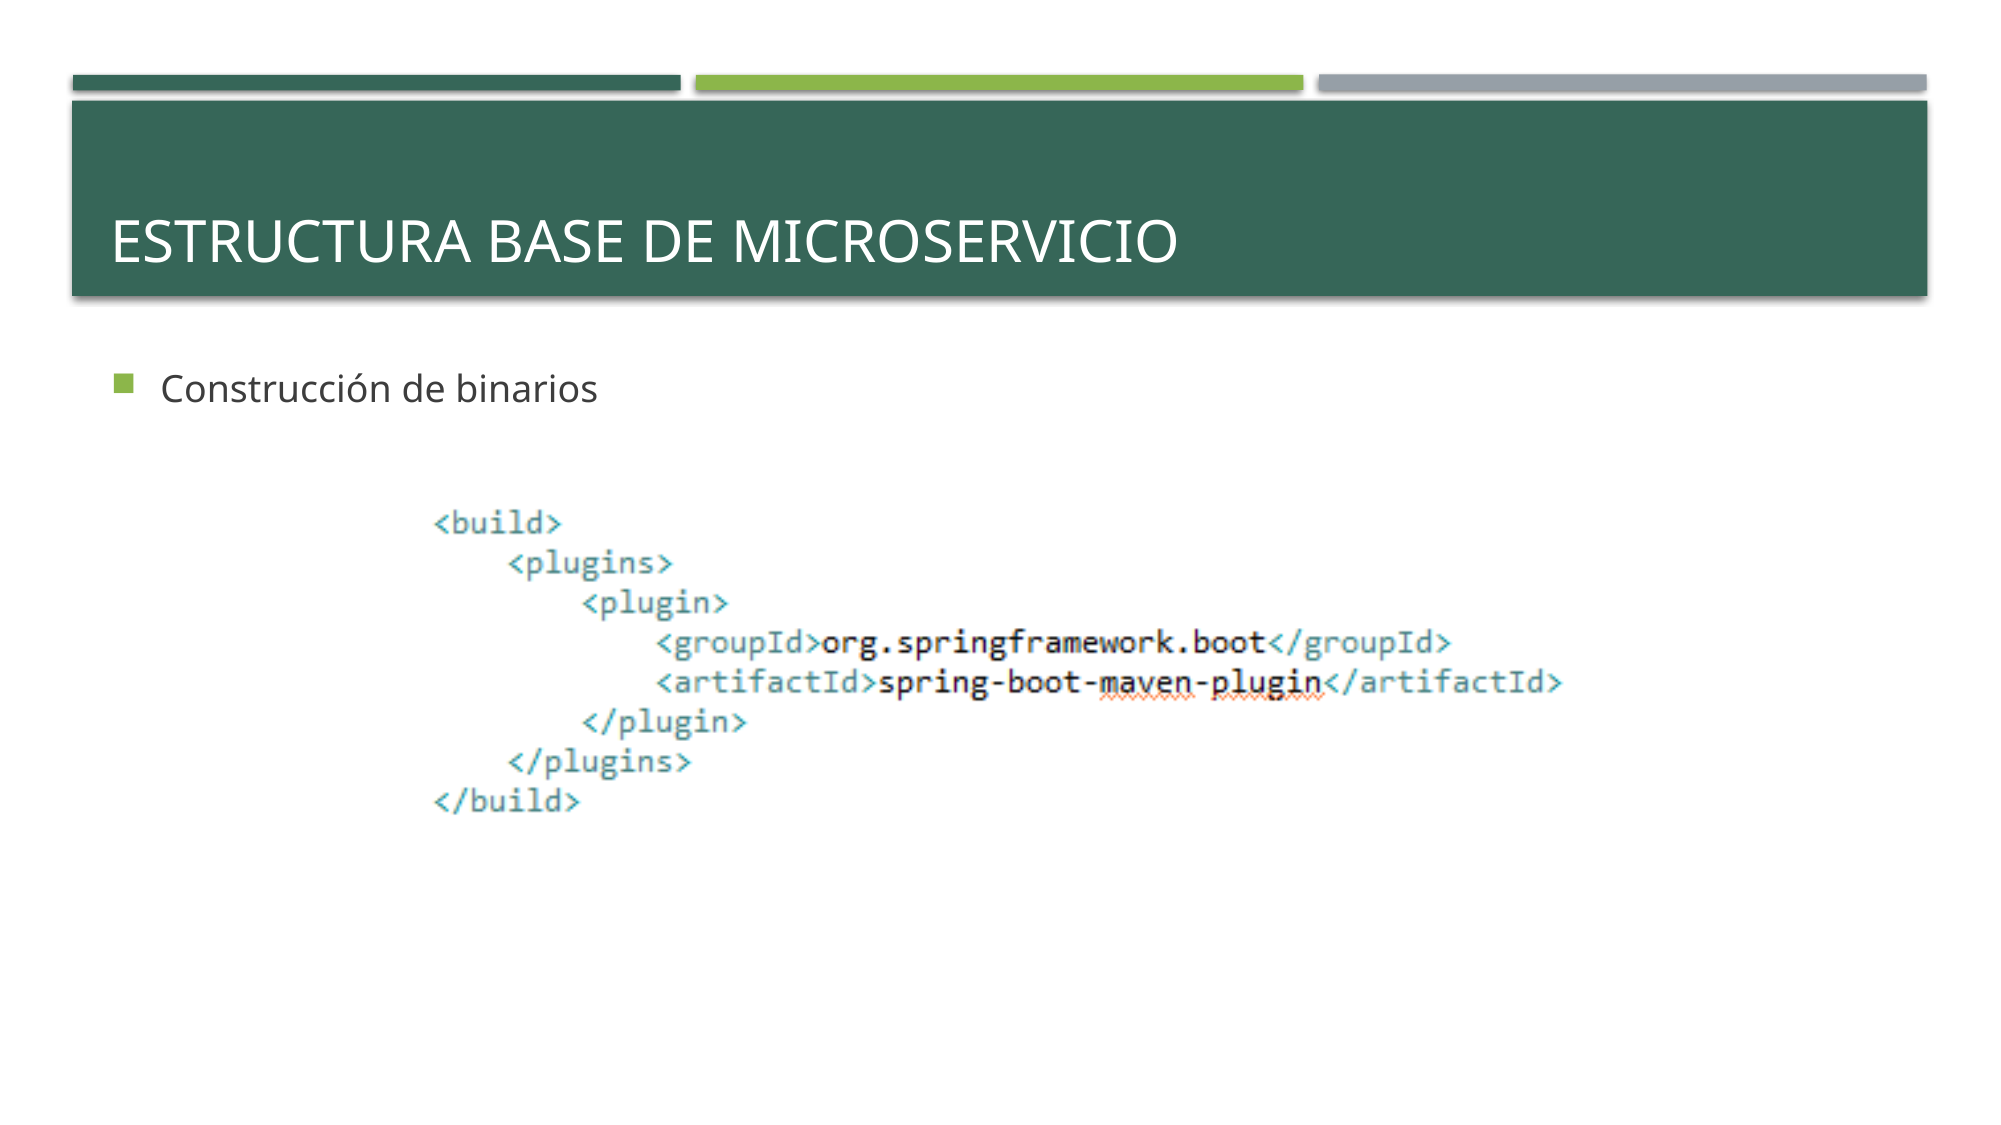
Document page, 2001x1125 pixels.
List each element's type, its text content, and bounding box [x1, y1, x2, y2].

title Estructura BASE de microservicio [95, 115, 1905, 282]
picture [398, 491, 1601, 824]
list Construcción de binarios [95, 357, 621, 444]
